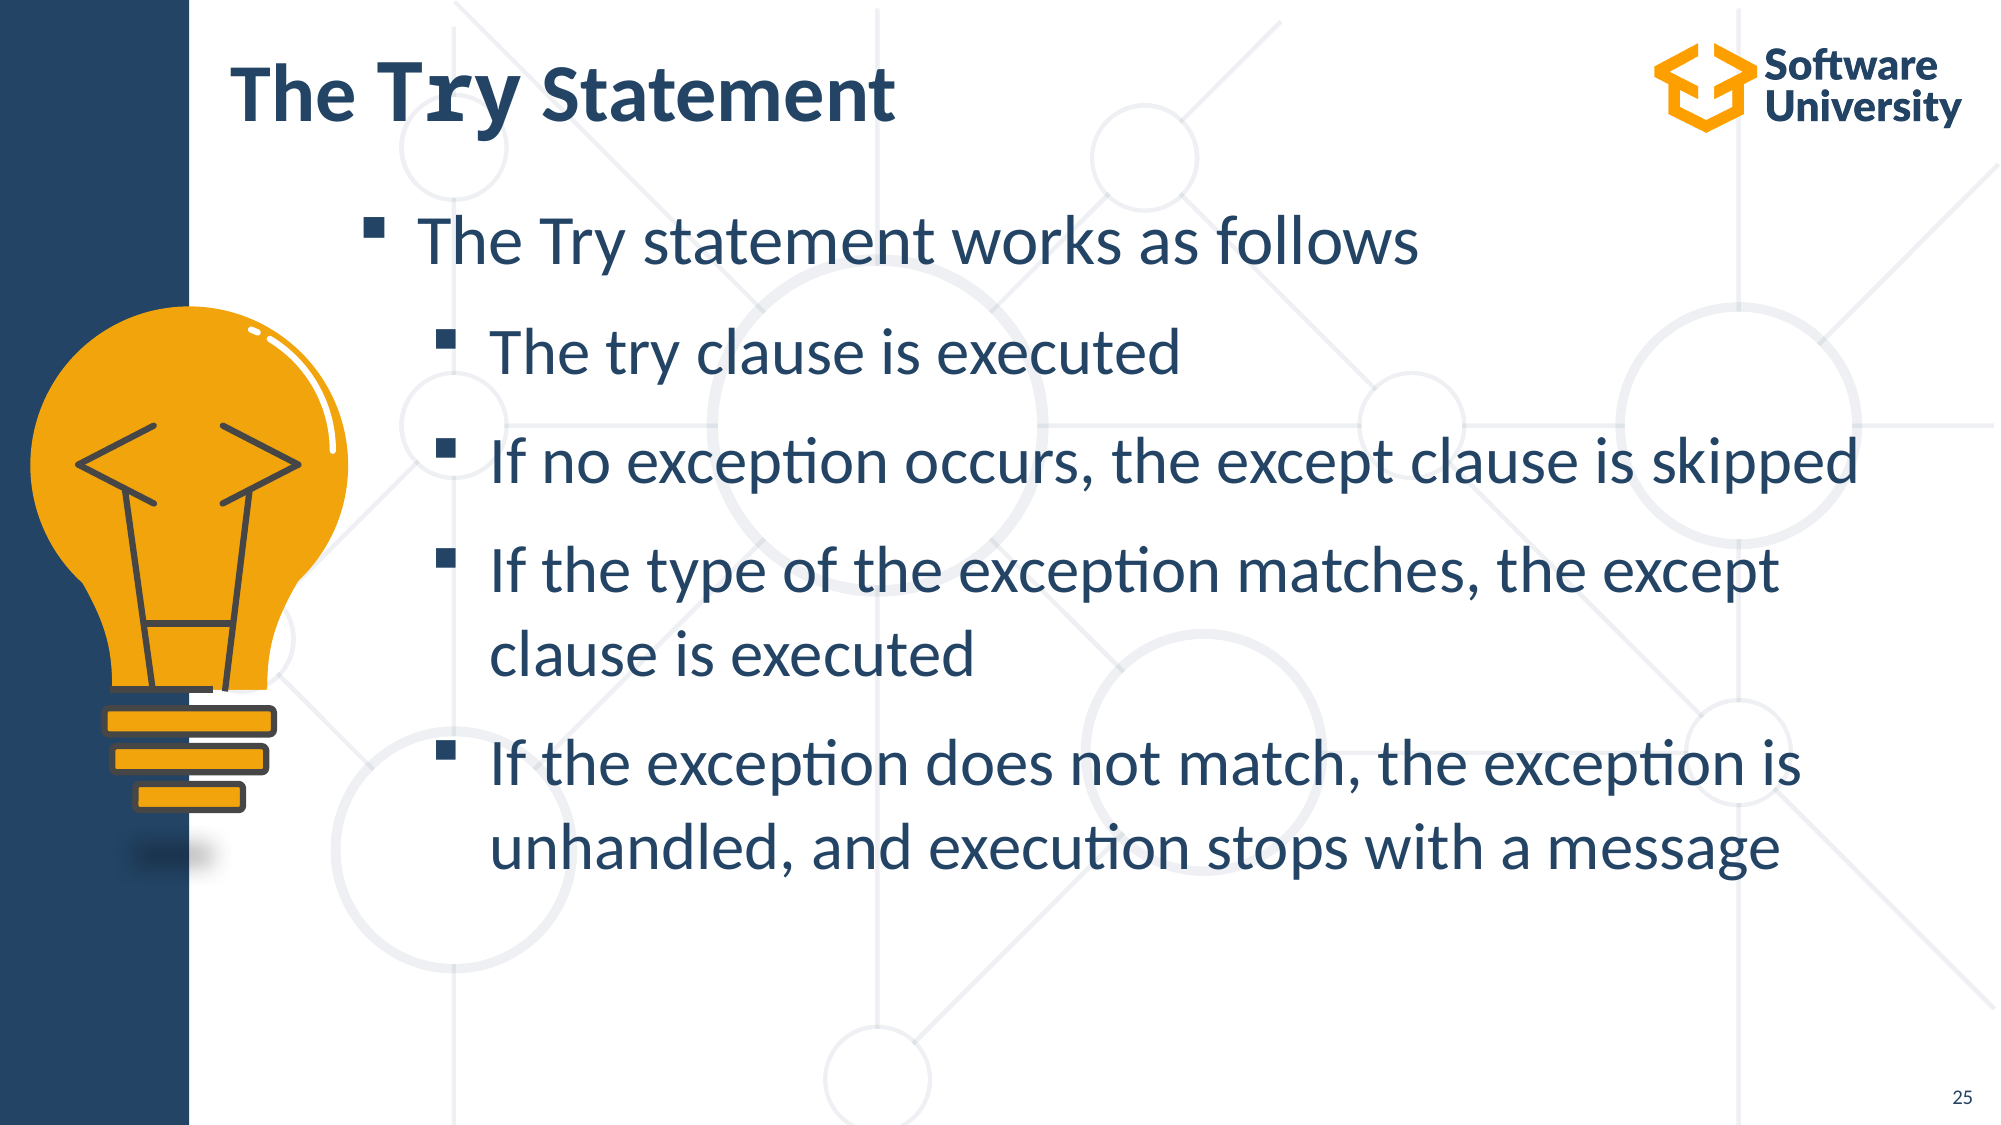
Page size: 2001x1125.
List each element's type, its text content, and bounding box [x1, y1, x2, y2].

list The Try statement works as follows The try clause is executed If no exception occurs, the except clause is skipped If the type of the exception matches, the except clause is executed If the exception does not match, the exception is unhandled, and execution stops with a message [340, 183, 1968, 1094]
title The Try Statement [212, 16, 1628, 162]
slide_number 25 [1927, 1067, 1989, 1117]
picture [1641, 31, 1973, 145]
